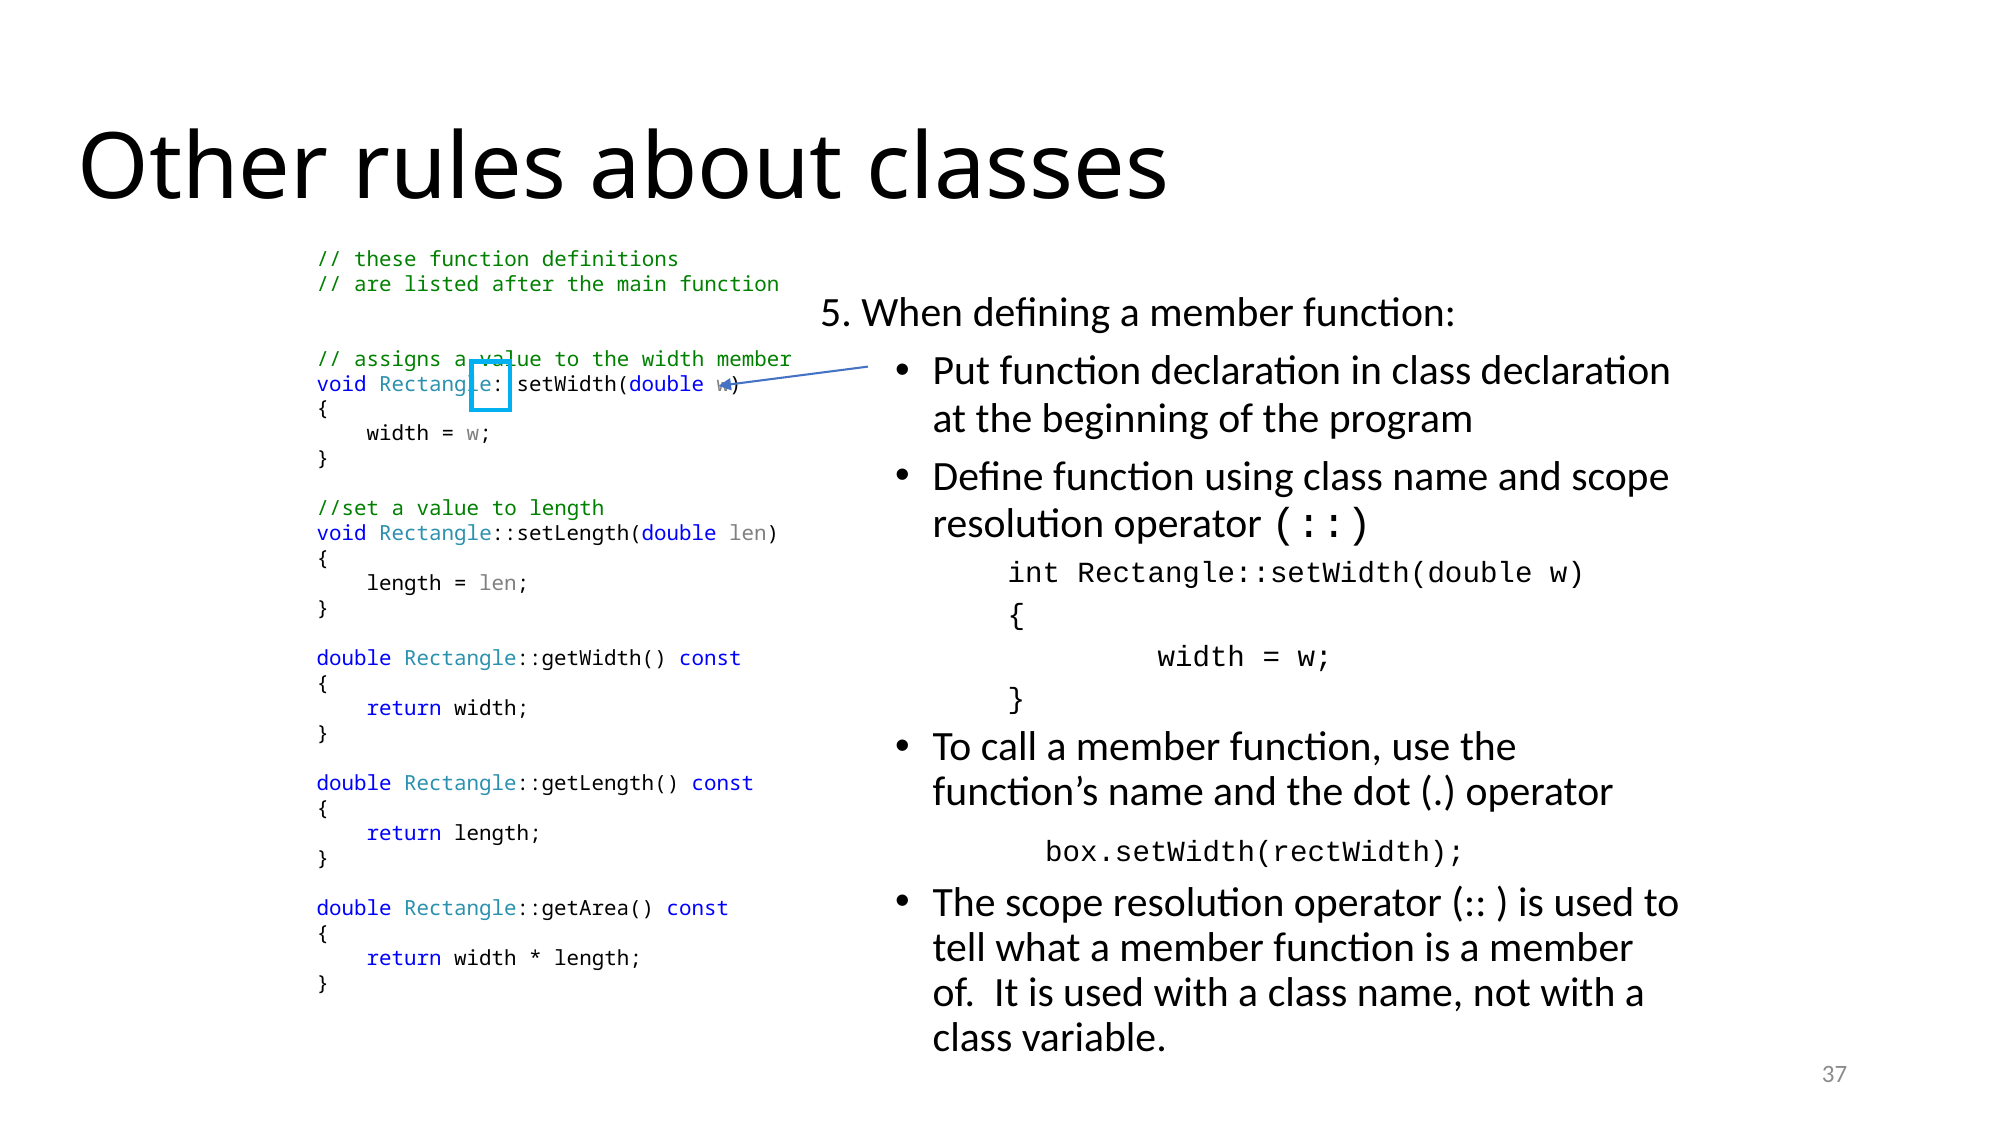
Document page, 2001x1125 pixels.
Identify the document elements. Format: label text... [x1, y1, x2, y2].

title Other rules about classes [62, 59, 1938, 278]
slide_number 37 [1412, 1042, 1863, 1103]
text_box // these function definitions // are listed after the main function // assigns a value to the width member void Rectangle::setWidth(double w) { width = w; } //set a value to length void Rectangle::setLength(double len) { length = len; } double Rectangle::getWidth() const { return width; } double Rectangle::getLength() const { return length; } double Rectangle::getArea() const { return width * length; } [301, 237, 985, 1002]
list 5. When defining a member function: Put function declaration in class declaration at the beginning of the program Define function using class name and scope resolution operator (::) int Rectangle::setWidth(double w) { width = w; } To call a member function, use the function’s name and the dot (.) operator box.setWidth(rectWidth); The scope resolution operator (:: ) is used to tell what a member function is a member of. It is used with a class name, not with a class variable. [805, 210, 1699, 953]
text_box [471, 361, 511, 411]
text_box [718, 366, 868, 386]
